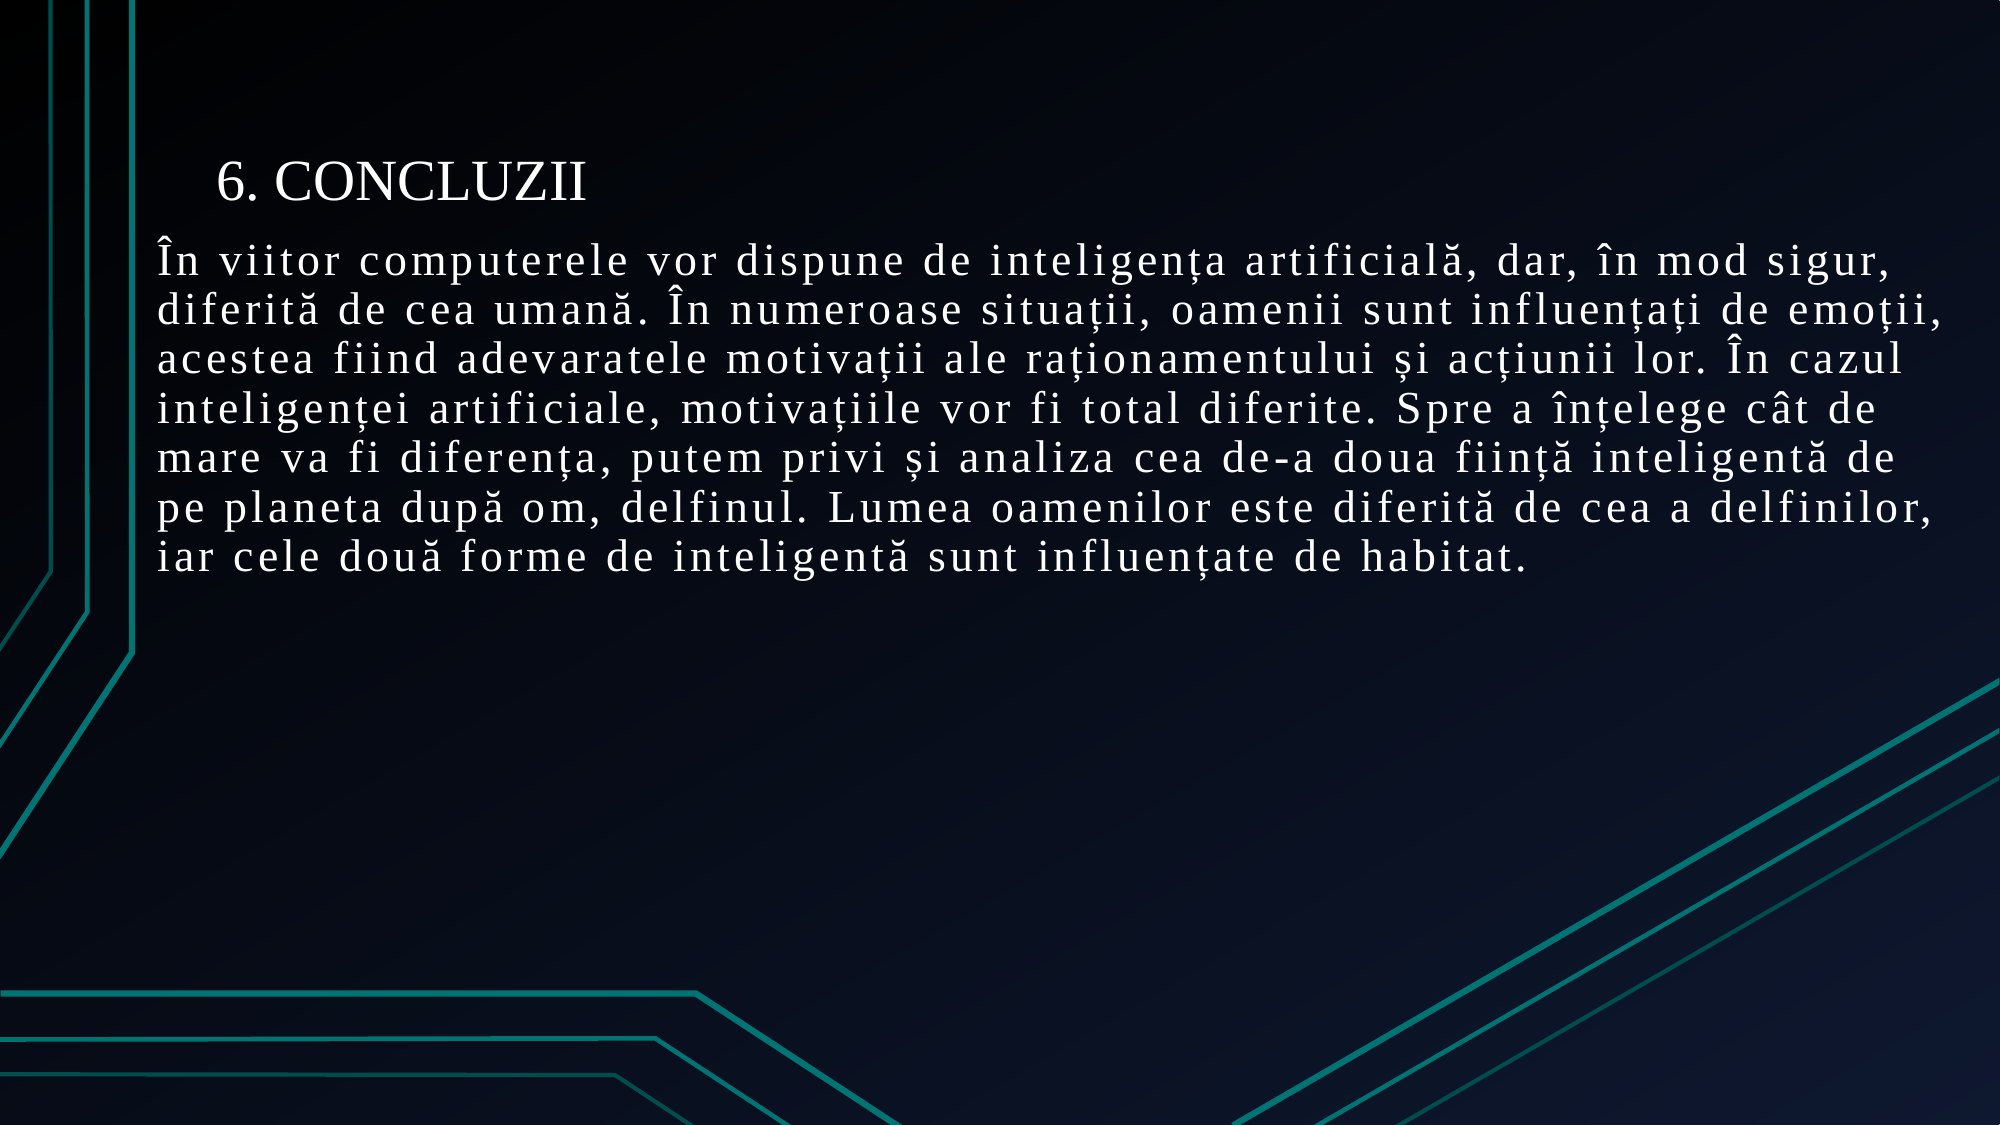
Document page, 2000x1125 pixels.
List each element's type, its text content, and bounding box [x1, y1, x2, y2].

title 6. CONCLUZII [196, 137, 1630, 224]
subtitle În viitor computerele vor dispune de inteligența artificială, dar, în mod sigur, diferită de cea umană. În numeroase situații, oamenii sunt influențați de emoții, acestea fiind adevaratele motivații ale raționamentului și acțiunii lor. În cazul inteligenței artificiale, motivațiile vor fi total diferite. Spre a înțelege cât de mare va fi diferența, putem privi și analiza cea de-a doua ființă inteligentă de pe planeta după om, delfinul. Lumea oamenilor este diferită de cea a delfinilor, iar cele două forme de inteligentă sunt influențate de habitat. [137, 225, 1981, 652]
